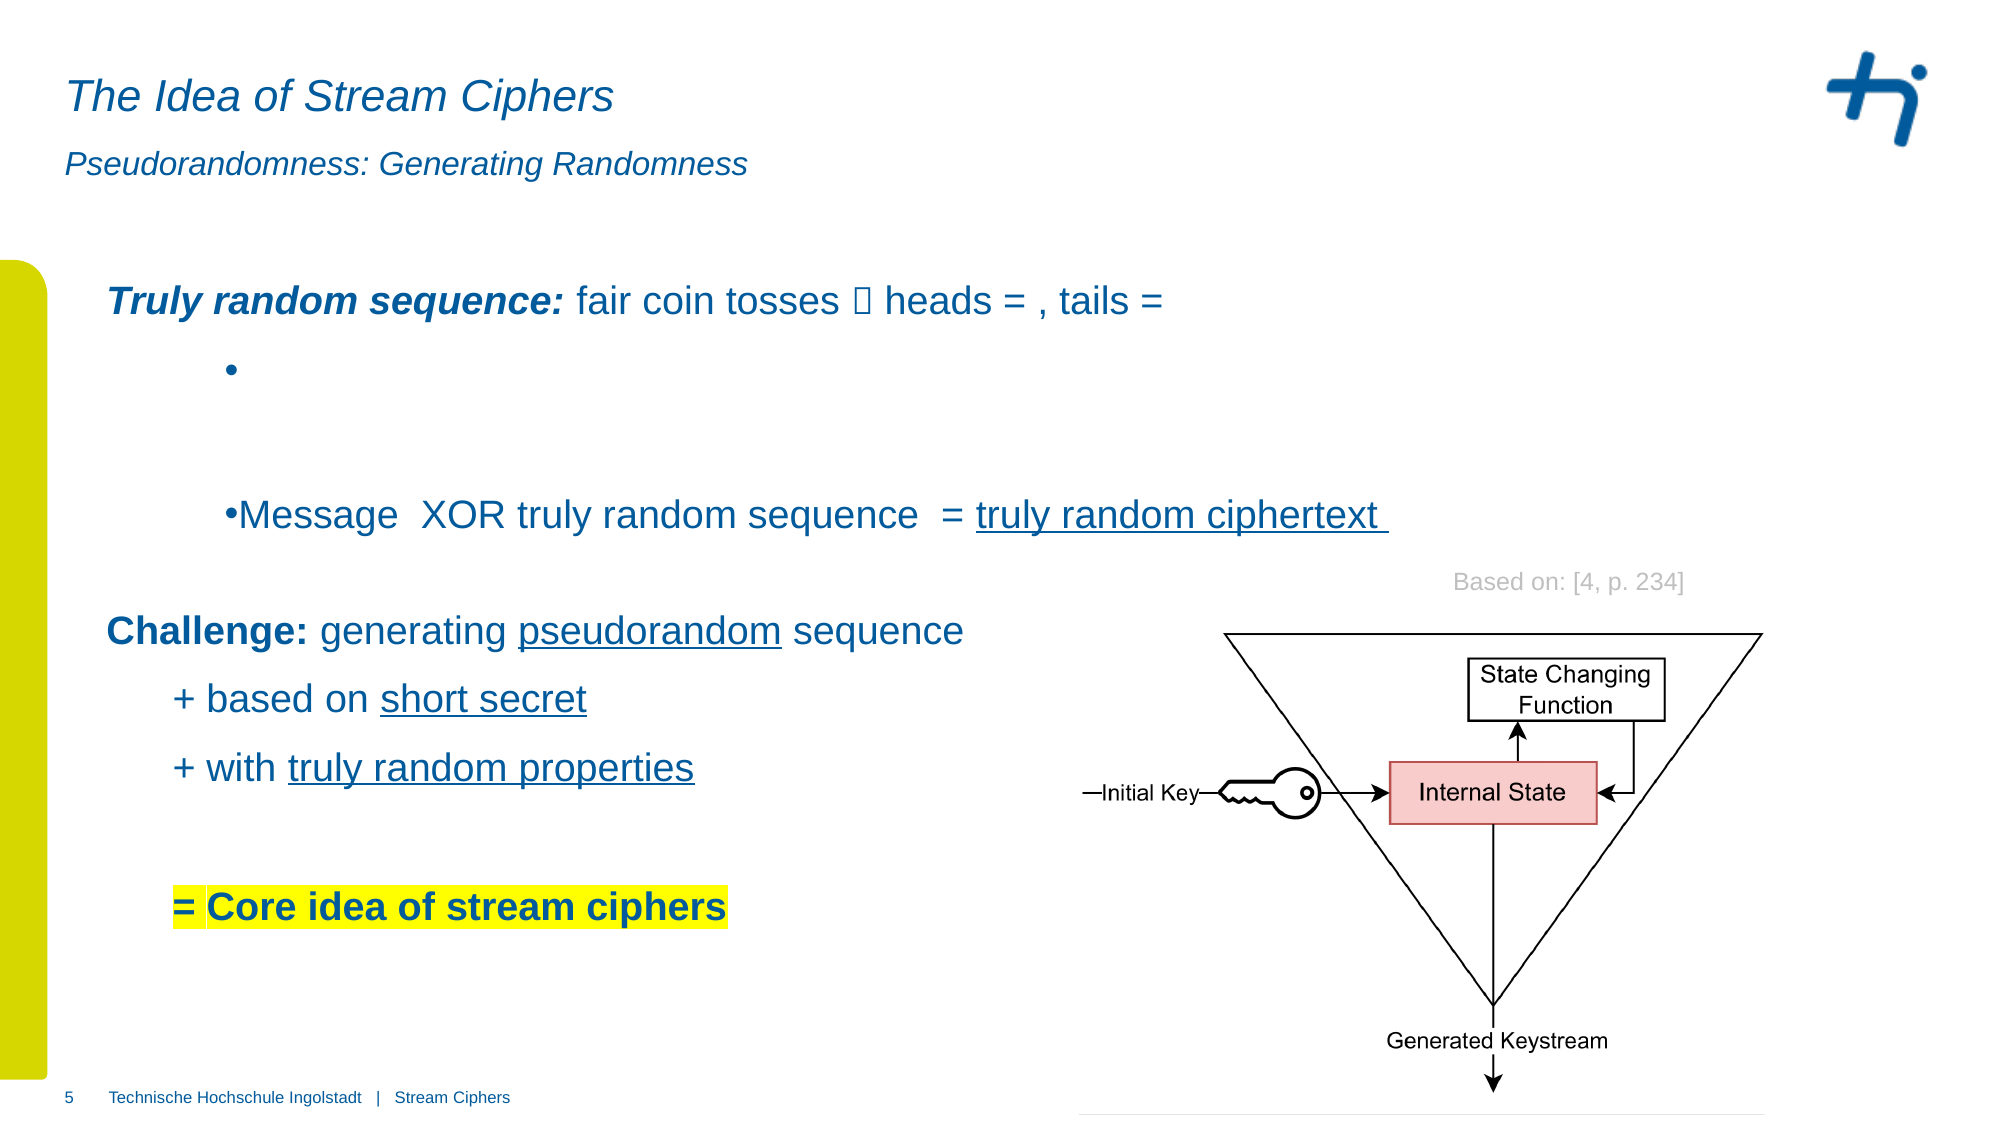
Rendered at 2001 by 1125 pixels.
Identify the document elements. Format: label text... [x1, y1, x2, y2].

slide_number 5 [64, 1087, 107, 1122]
subtitle Pseudorandomness: Generating Randomness [64, 122, 1665, 179]
text_box Based on: [4, p. 234] [1438, 549, 1765, 615]
picture [1079, 630, 1765, 1117]
title The Idea of Stream Ciphers [64, 66, 1665, 121]
